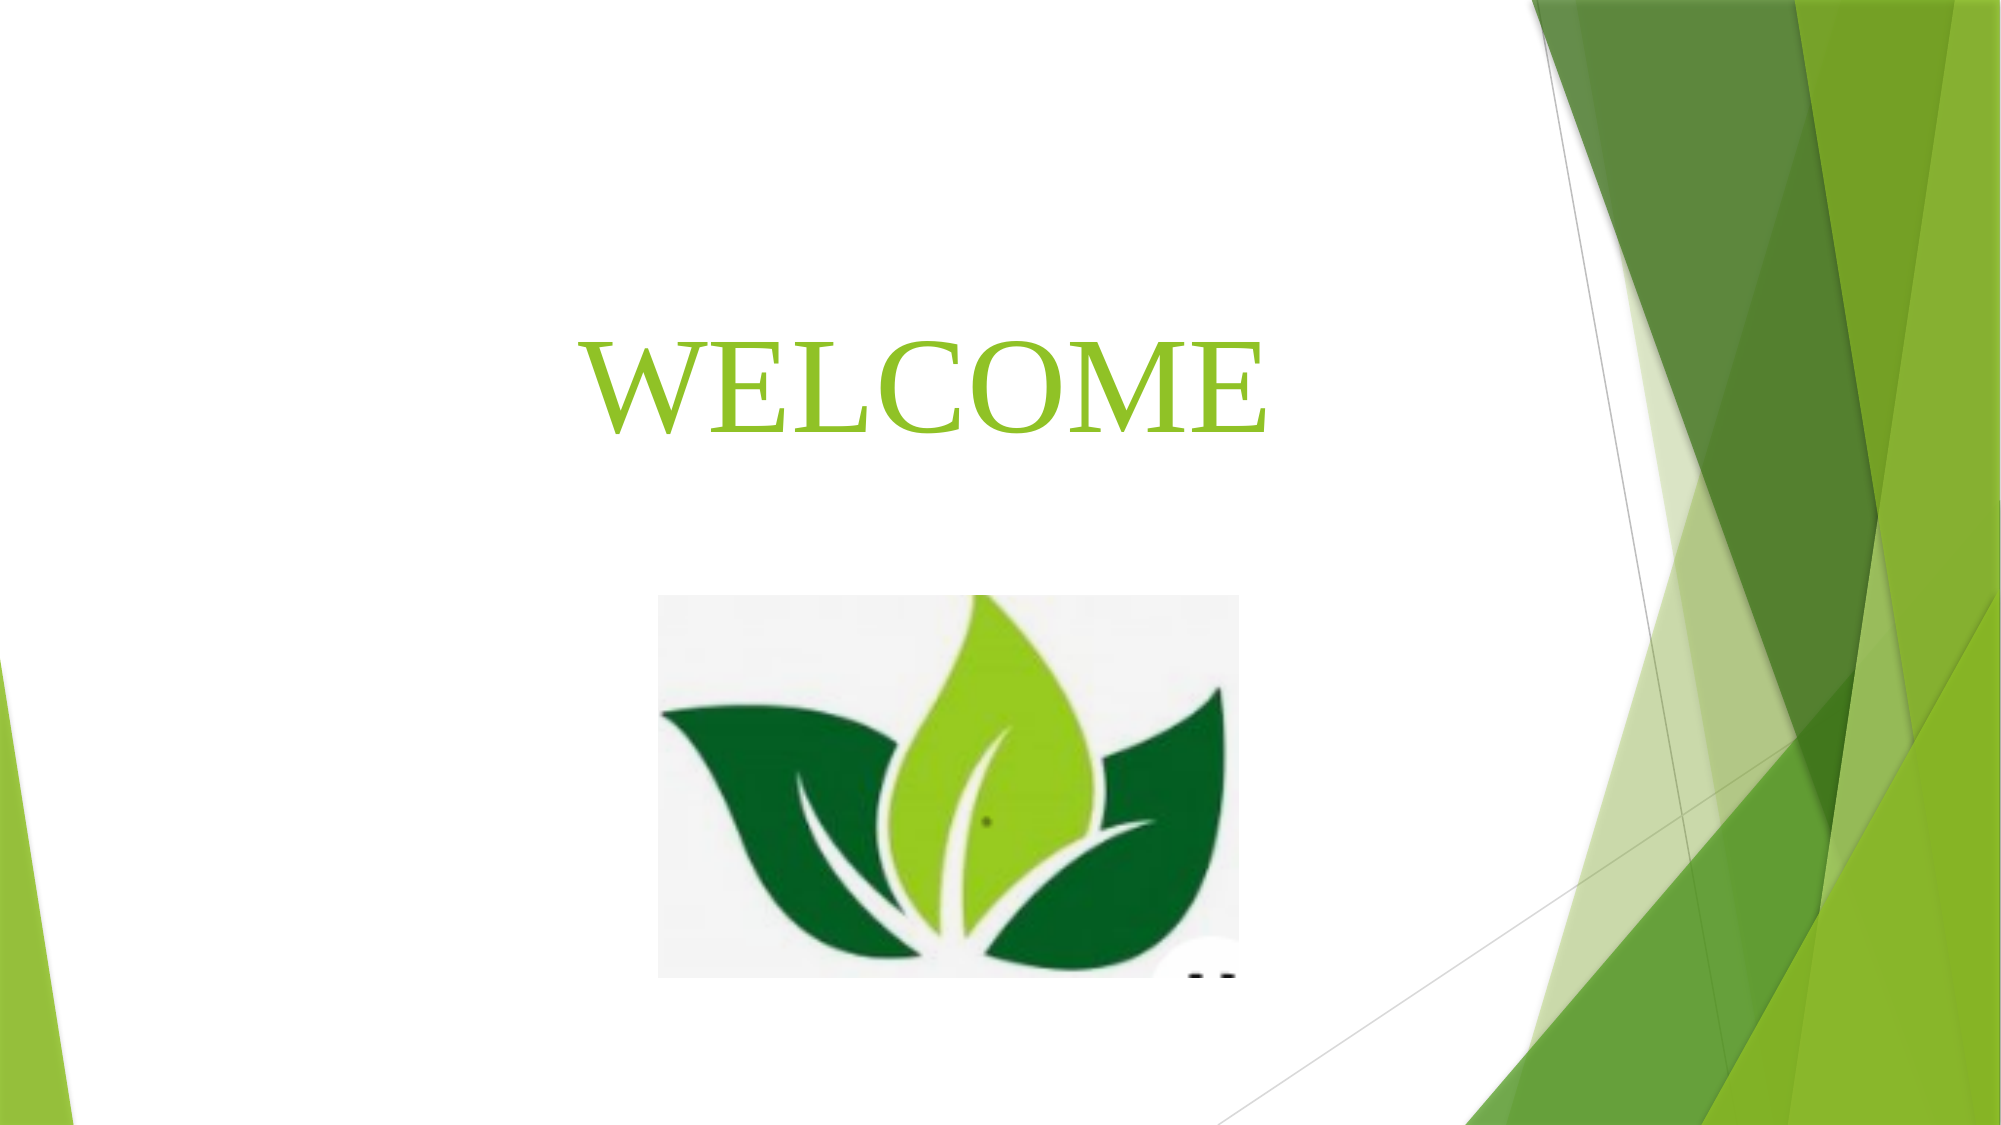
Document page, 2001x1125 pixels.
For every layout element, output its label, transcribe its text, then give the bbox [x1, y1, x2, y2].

title WELCOME [329, 287, 1542, 695]
picture [657, 594, 1239, 978]
